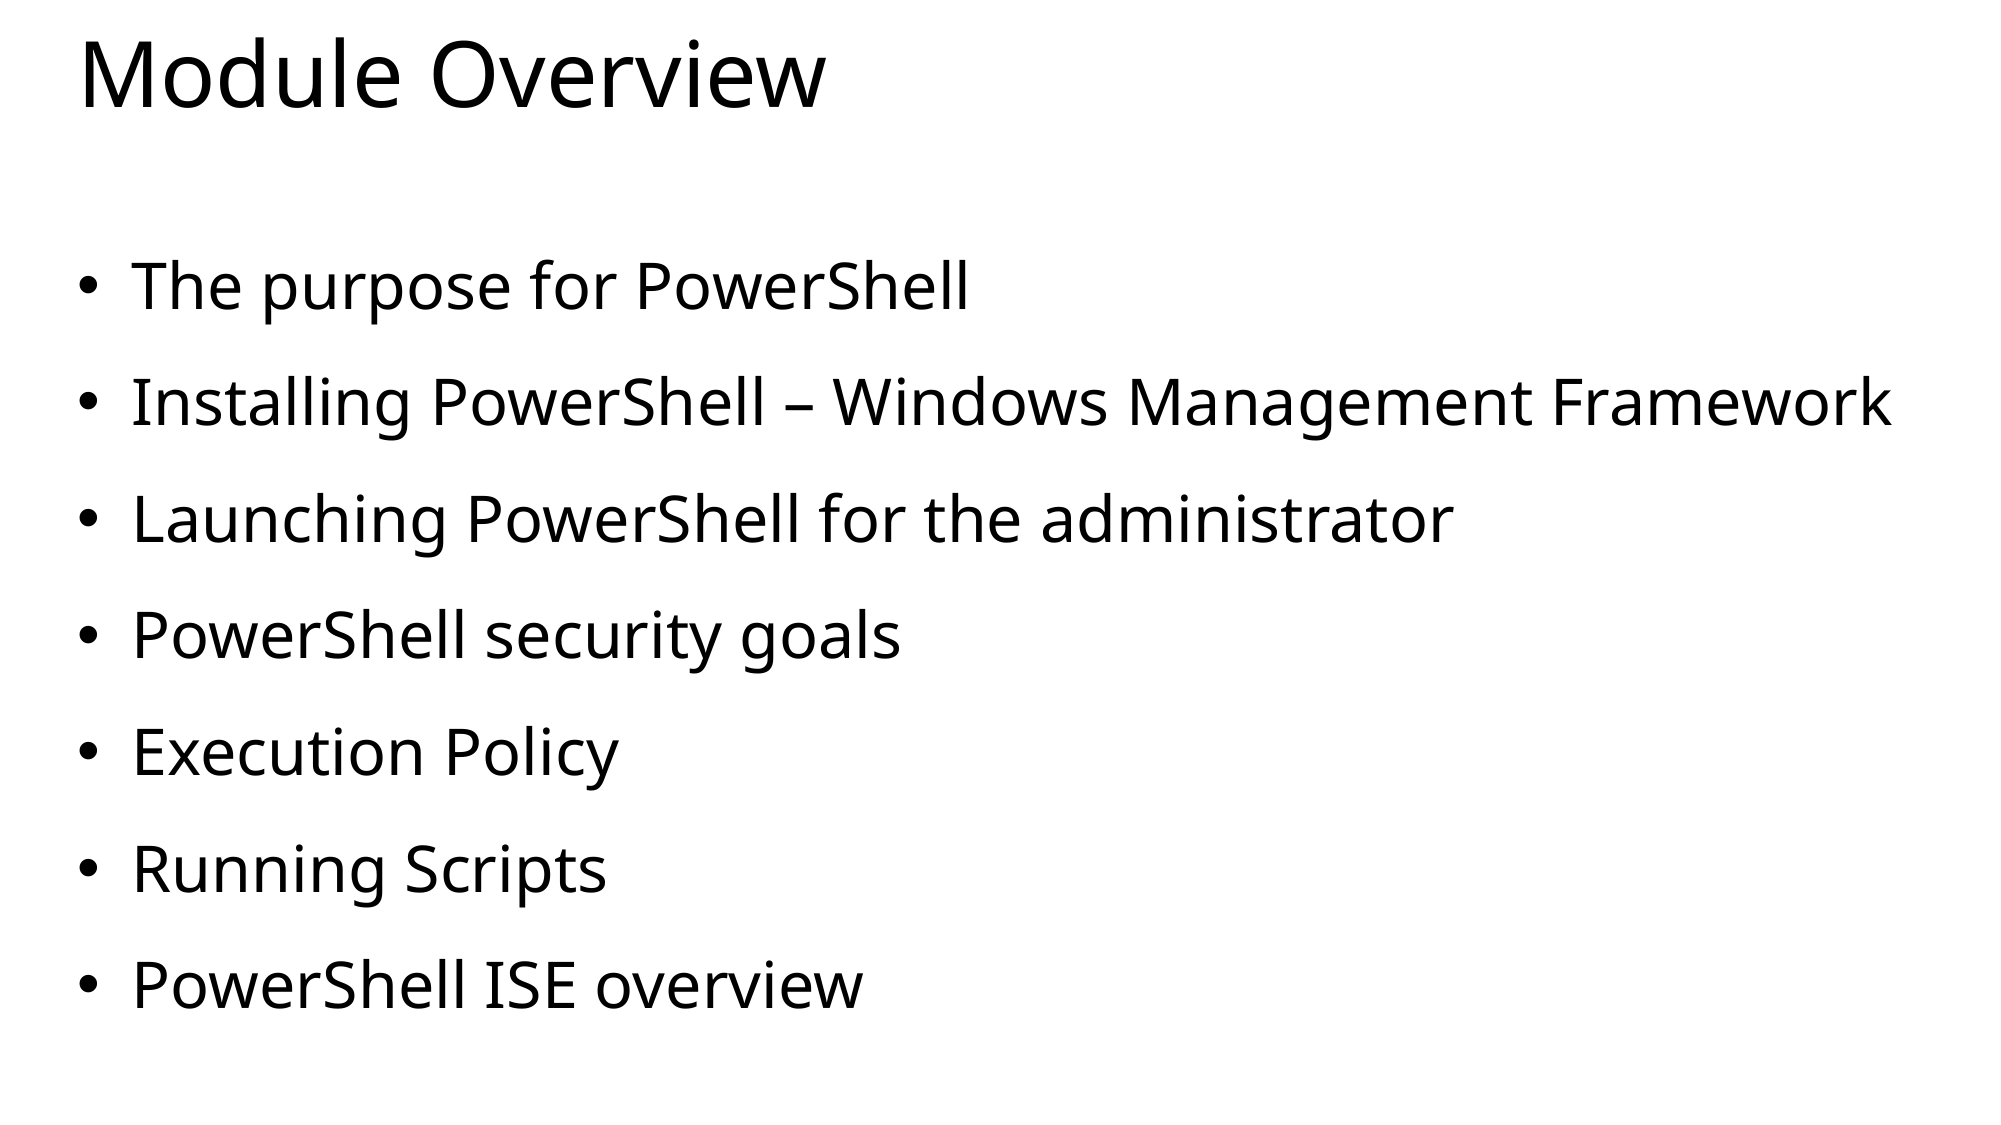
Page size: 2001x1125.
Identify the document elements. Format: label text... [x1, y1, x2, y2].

list The purpose for PowerShell Installing PowerShell – Windows Management Framework Launching PowerShell for the administrator PowerShell security goals Execution Policy Running Scripts PowerShell ISE overview [62, 232, 1953, 1096]
title Module Overview [62, 29, 1953, 205]
